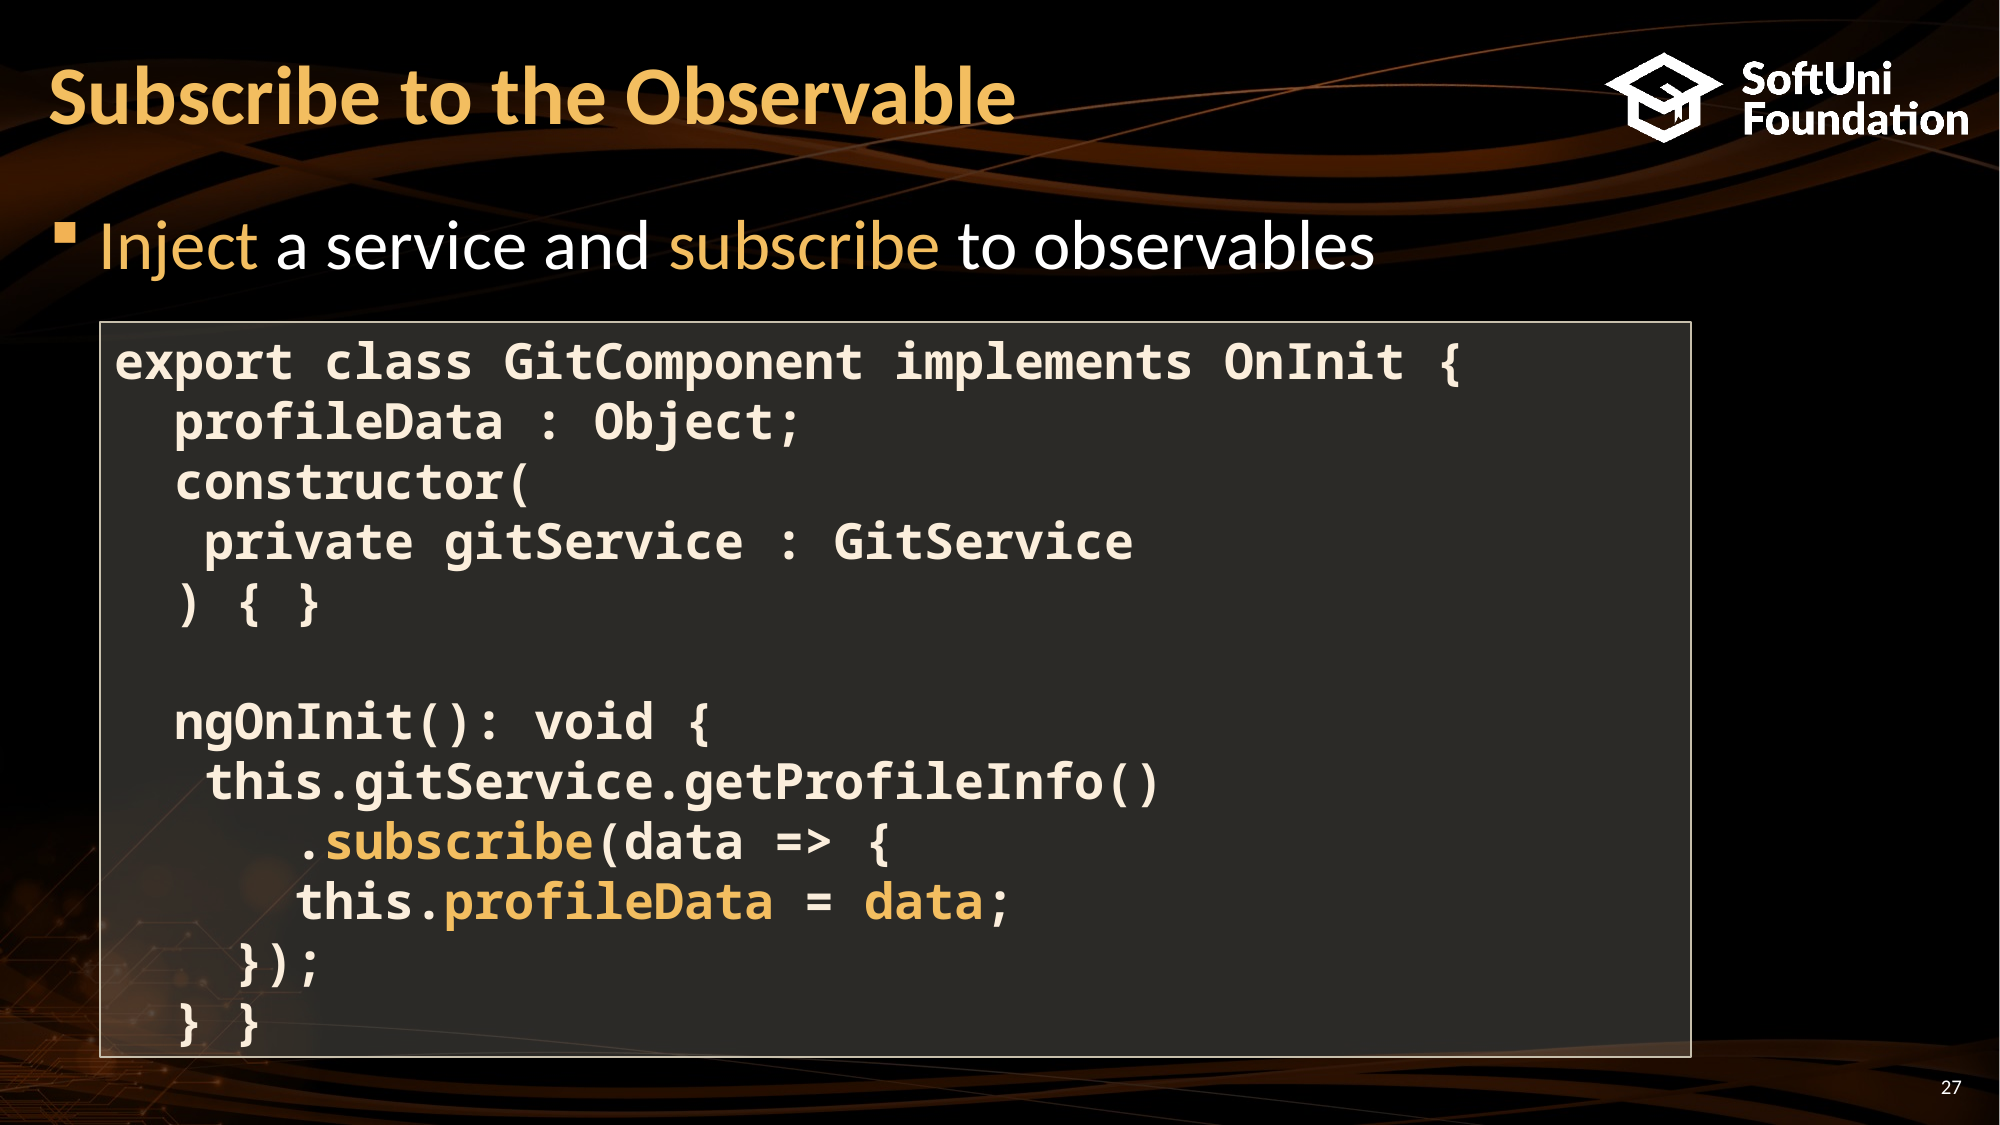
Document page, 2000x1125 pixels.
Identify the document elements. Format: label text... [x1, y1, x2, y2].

text_box export class GitComponent implements OnInit { profileData : Object; constructor( private gitService : GitService ) { } ngOnInit(): void { this.gitService.getProfileInfo() .subscribe(data => { this.profileData = data; }); } } [99, 322, 1691, 1058]
list Inject a service and subscribe to observables [31, 188, 1968, 1103]
picture [0, 0, 2000, 1125]
title Subscribe to the Observable [30, 6, 1602, 189]
